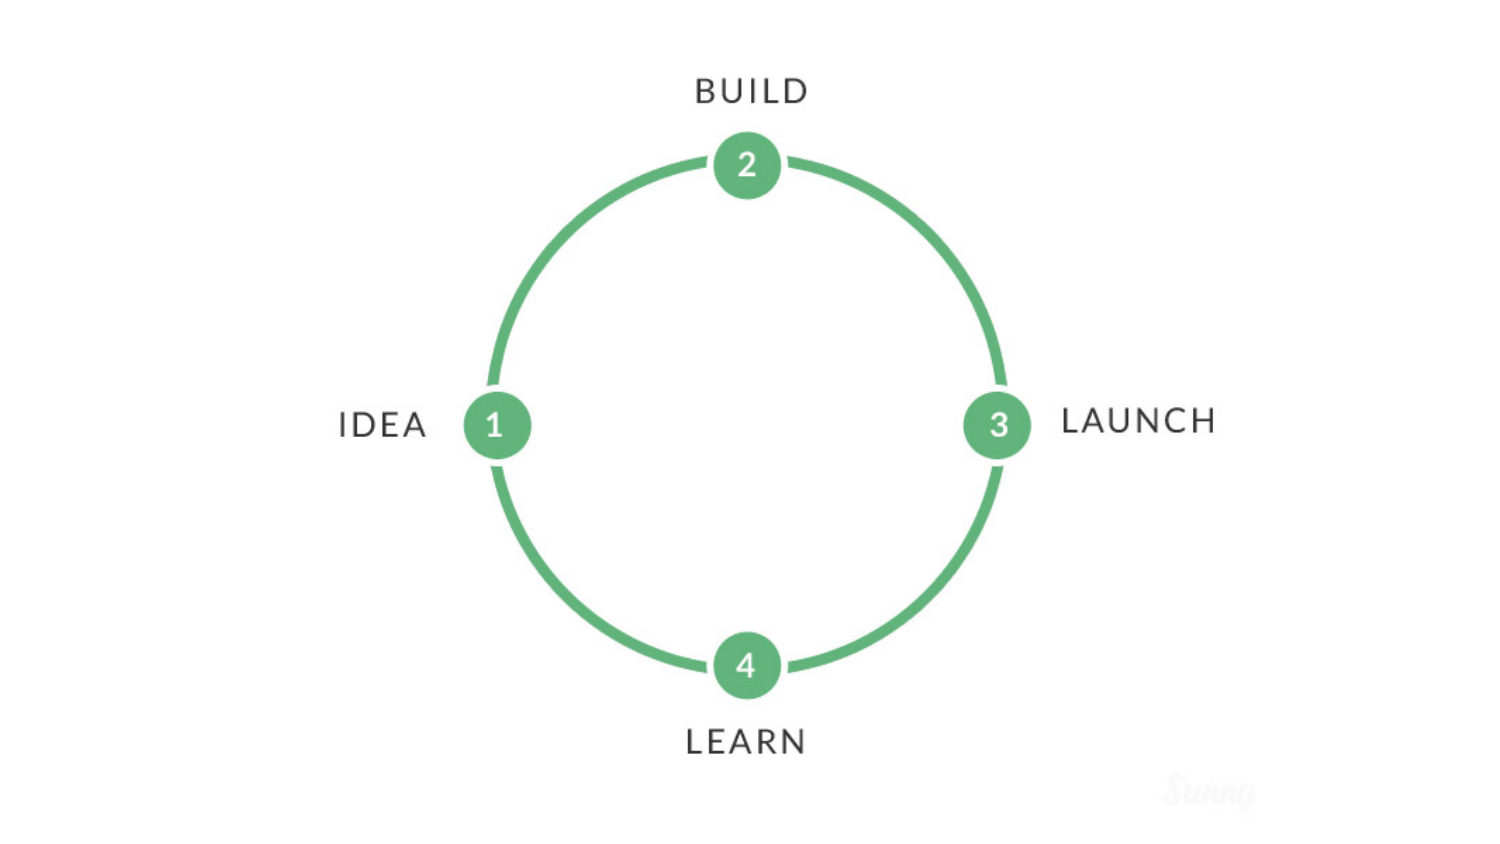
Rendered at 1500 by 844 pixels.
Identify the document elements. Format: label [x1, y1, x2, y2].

picture [187, 0, 1313, 844]
